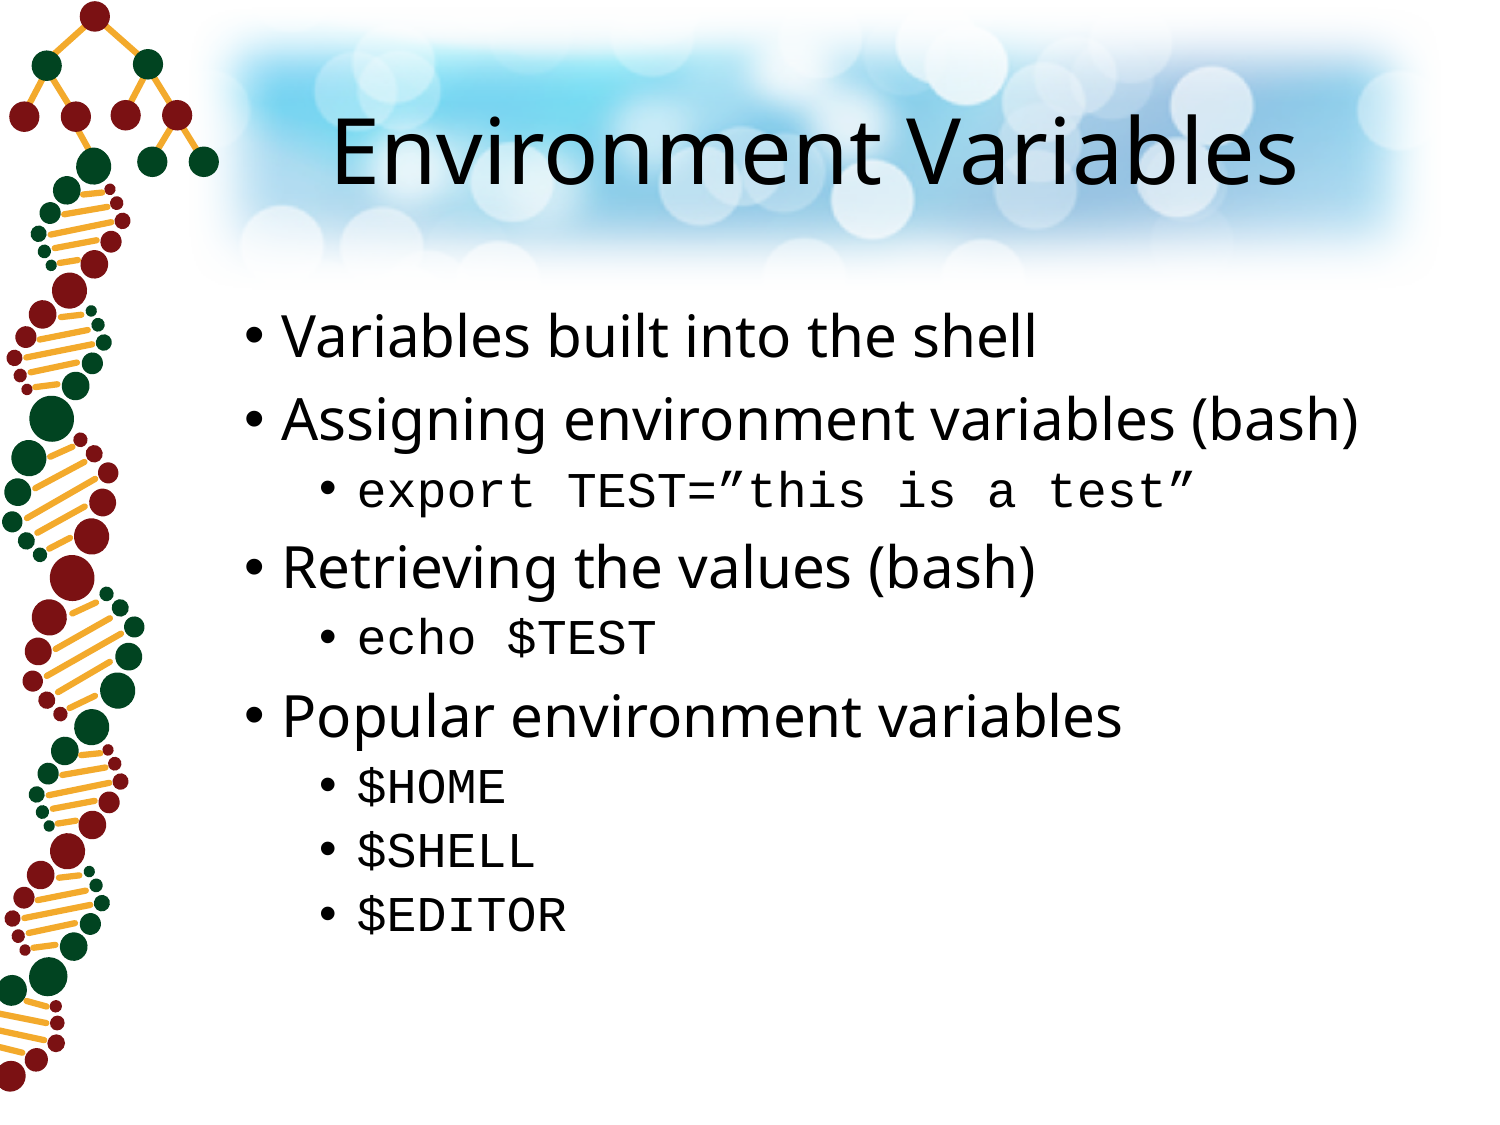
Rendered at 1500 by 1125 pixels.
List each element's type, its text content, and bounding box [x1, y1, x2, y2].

title Environment Variables [229, 46, 1401, 264]
list Variables built into the shell Assigning environment variables (bash) export TEST=”this is a test” Retrieving the values (bash) echo $TEST Popular environment variables $HOME $SHELL $EDITOR [229, 299, 1397, 1014]
